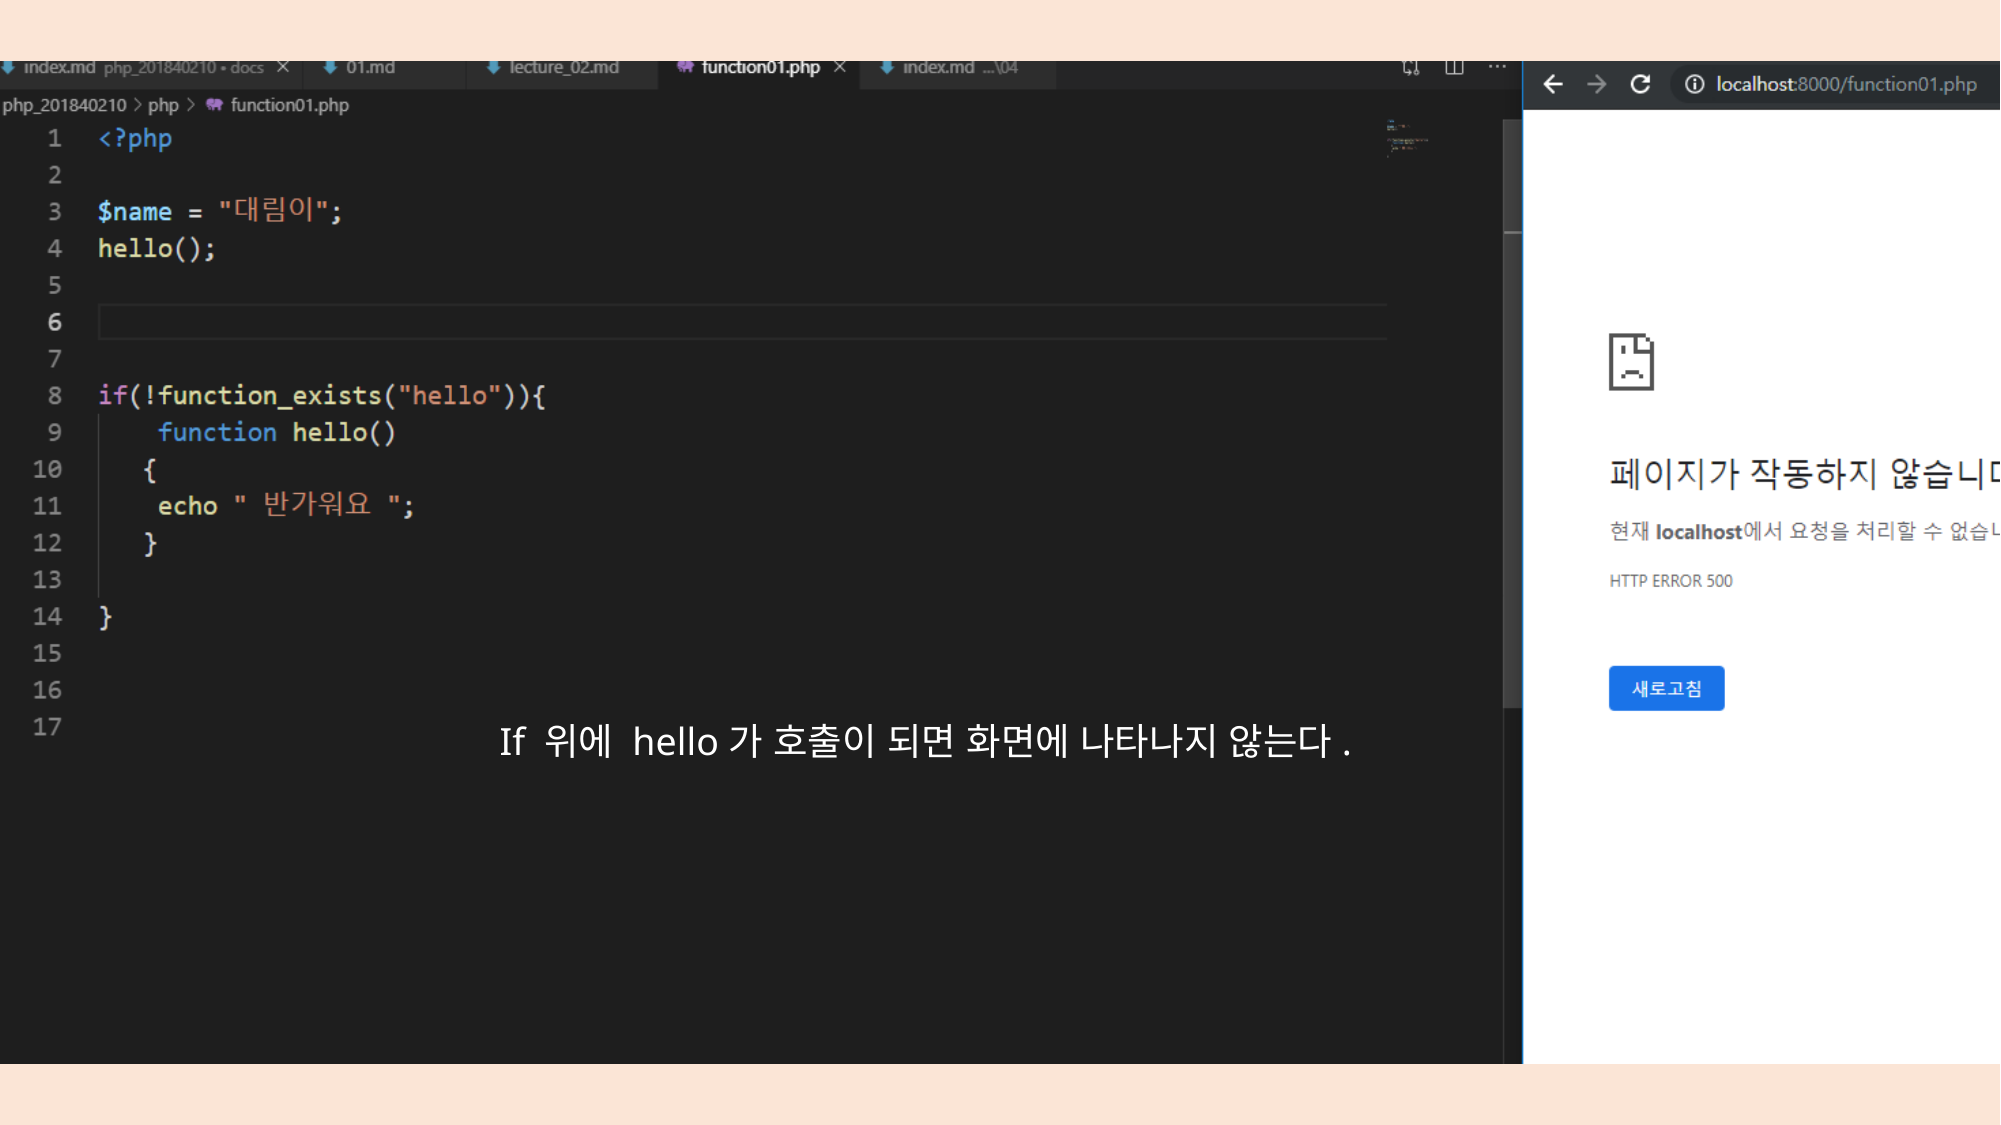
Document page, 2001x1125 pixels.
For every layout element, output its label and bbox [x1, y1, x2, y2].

picture [0, 61, 2000, 1064]
